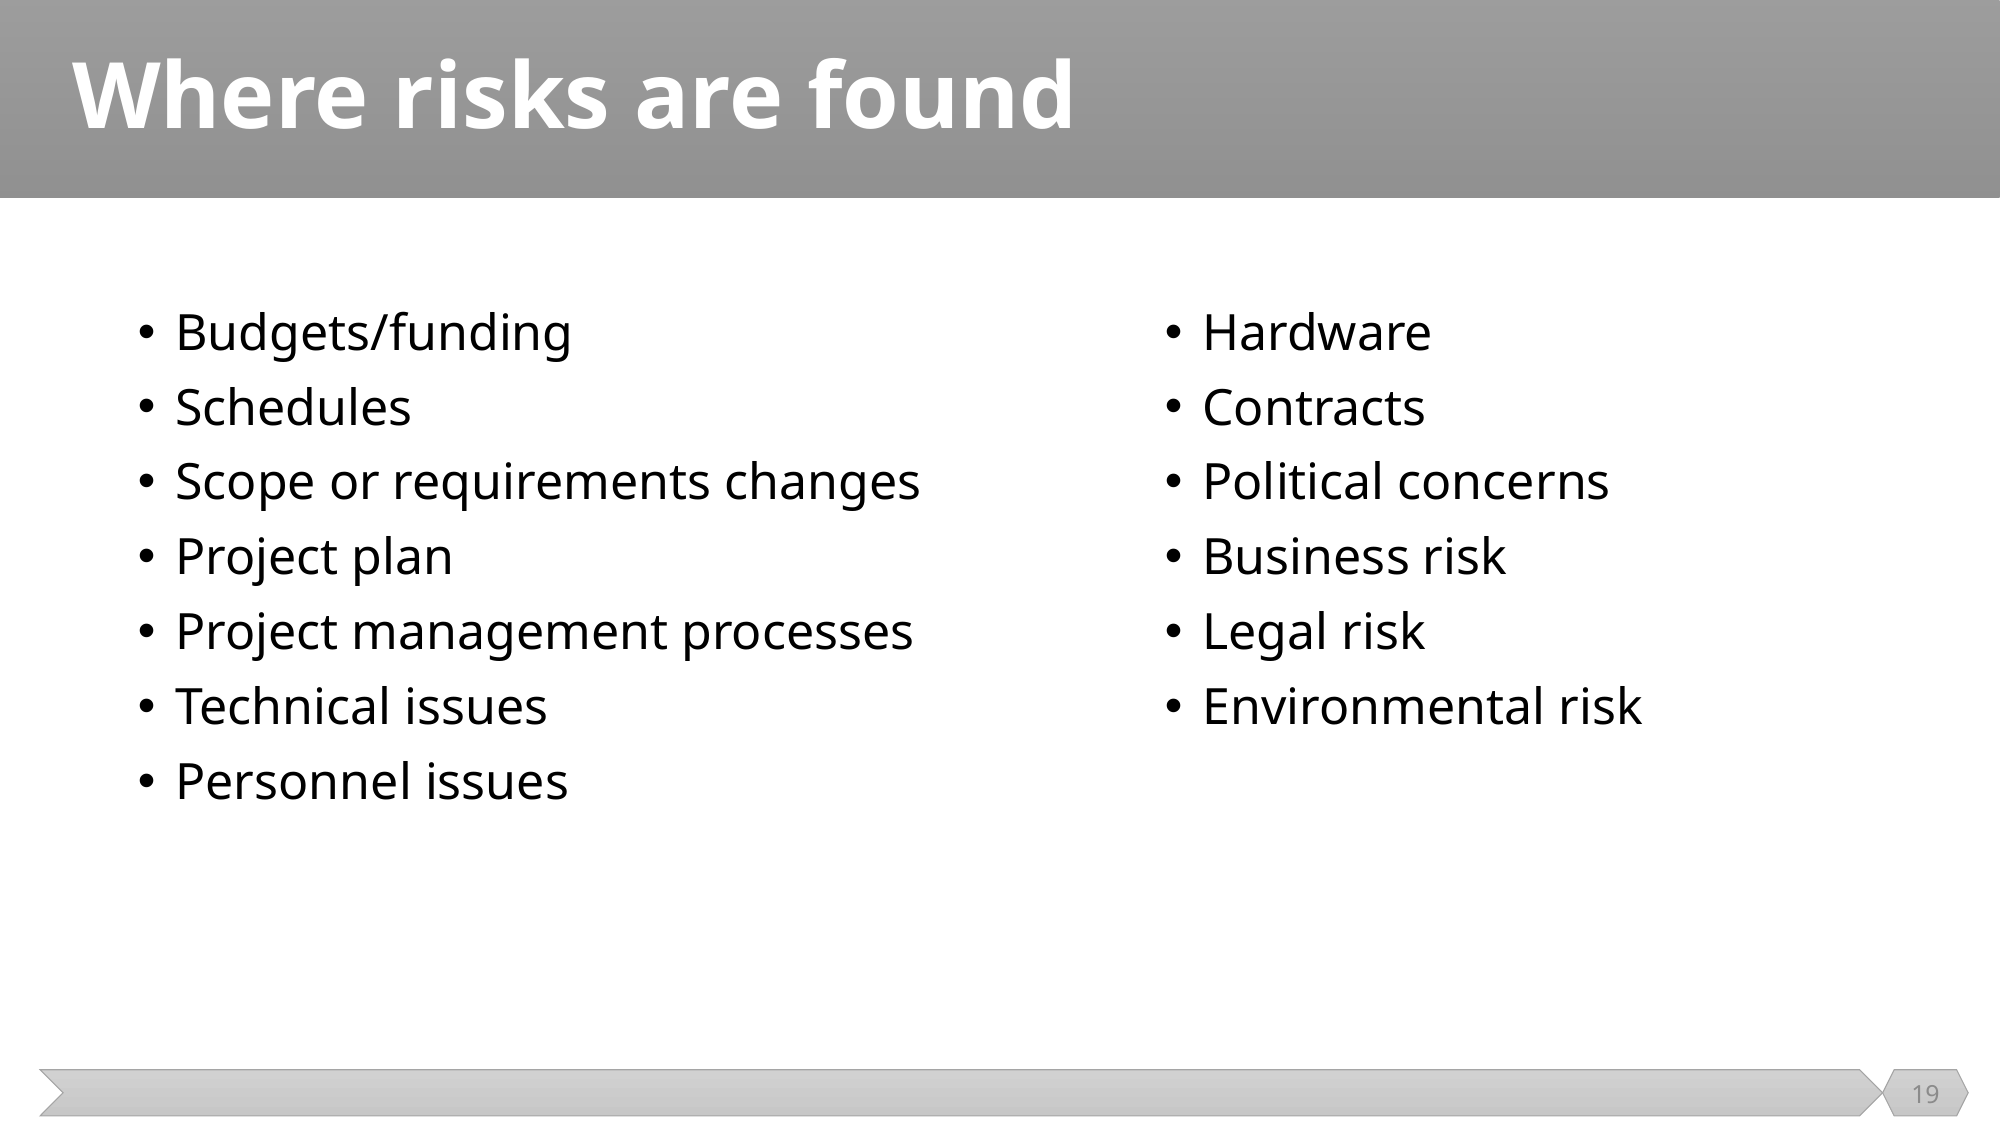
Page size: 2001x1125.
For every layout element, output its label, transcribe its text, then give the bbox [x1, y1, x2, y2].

title Where risks are found [56, 0, 1969, 199]
list Budgets/funding Schedules Scope or requirements changes Project plan Project management processes Technical issues Personnel issues [122, 299, 1000, 852]
list Hardware Contracts Political concerns Business risk Legal risk Environmental risk [1149, 299, 1845, 889]
slide_number 19 [1882, 1065, 1969, 1125]
